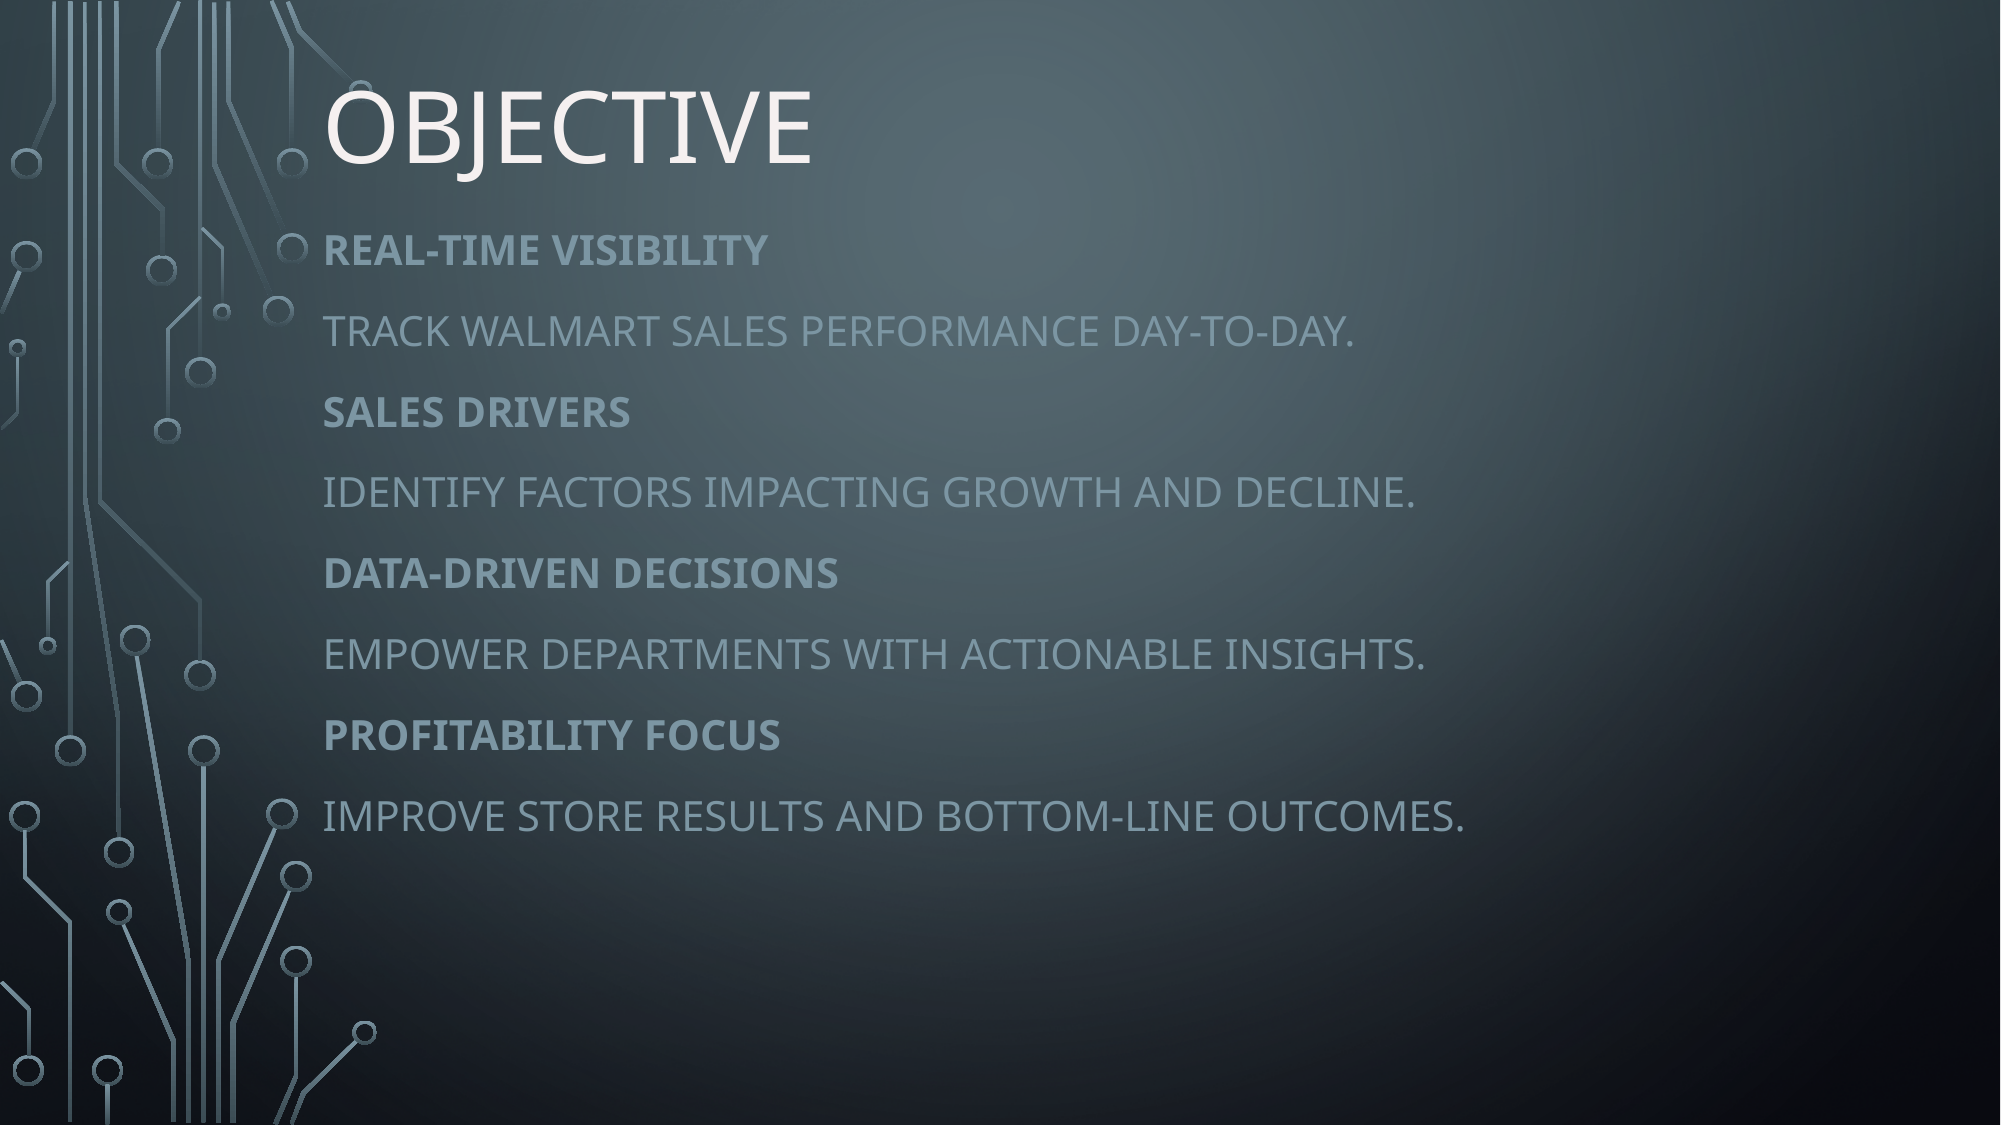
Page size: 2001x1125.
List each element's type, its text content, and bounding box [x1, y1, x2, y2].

title Objective [307, 22, 1750, 193]
subtitle Real-time Visibility Track Walmart sales performance day-to-day. Sales Drivers Identify factors impacting growth and decline. Data-Driven Decisions Empower departments with actionable insights. Profitability Focus Improve store results and bottom-line outcomes. [307, 206, 1750, 1037]
